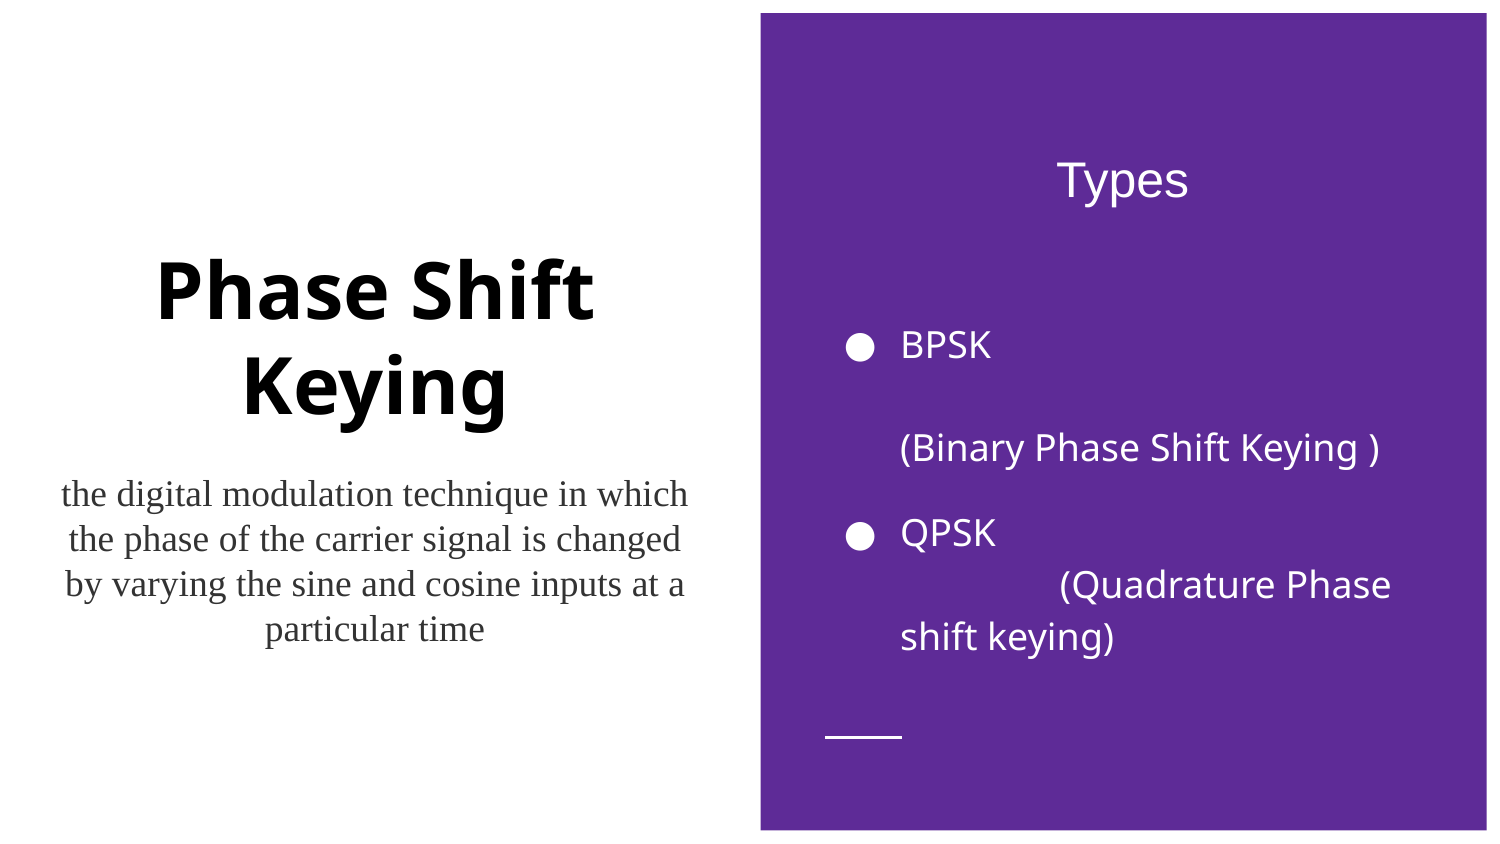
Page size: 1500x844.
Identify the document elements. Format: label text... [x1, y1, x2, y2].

text_box Types [891, 132, 1354, 226]
subtitle the digital modulation technique in which the phase of the carrier signal is changed by varying the sine and cosine inputs at a particular time [43, 454, 708, 675]
list BPSK (Binary Phase Shift Keying ) QPSK (Quadrature Phase shift keying) [810, 240, 1455, 731]
title Phase Shift Keying [43, 193, 708, 446]
